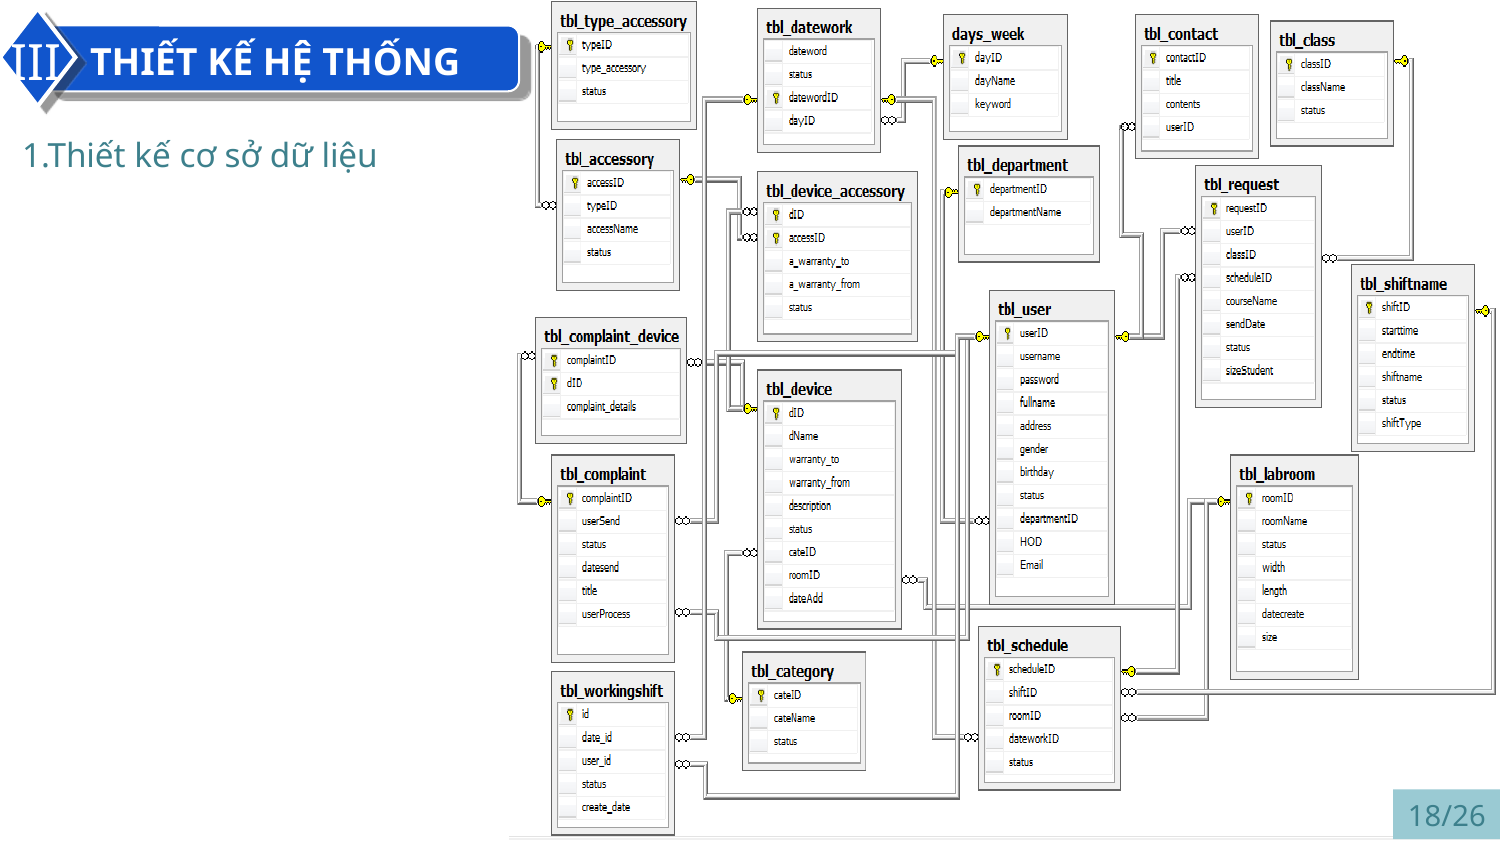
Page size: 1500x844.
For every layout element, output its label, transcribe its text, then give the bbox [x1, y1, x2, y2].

picture [508, 0, 1500, 841]
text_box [0, 8, 520, 107]
text_box 1.Thiết kế cơ sở dữ liệu [7, 131, 503, 254]
